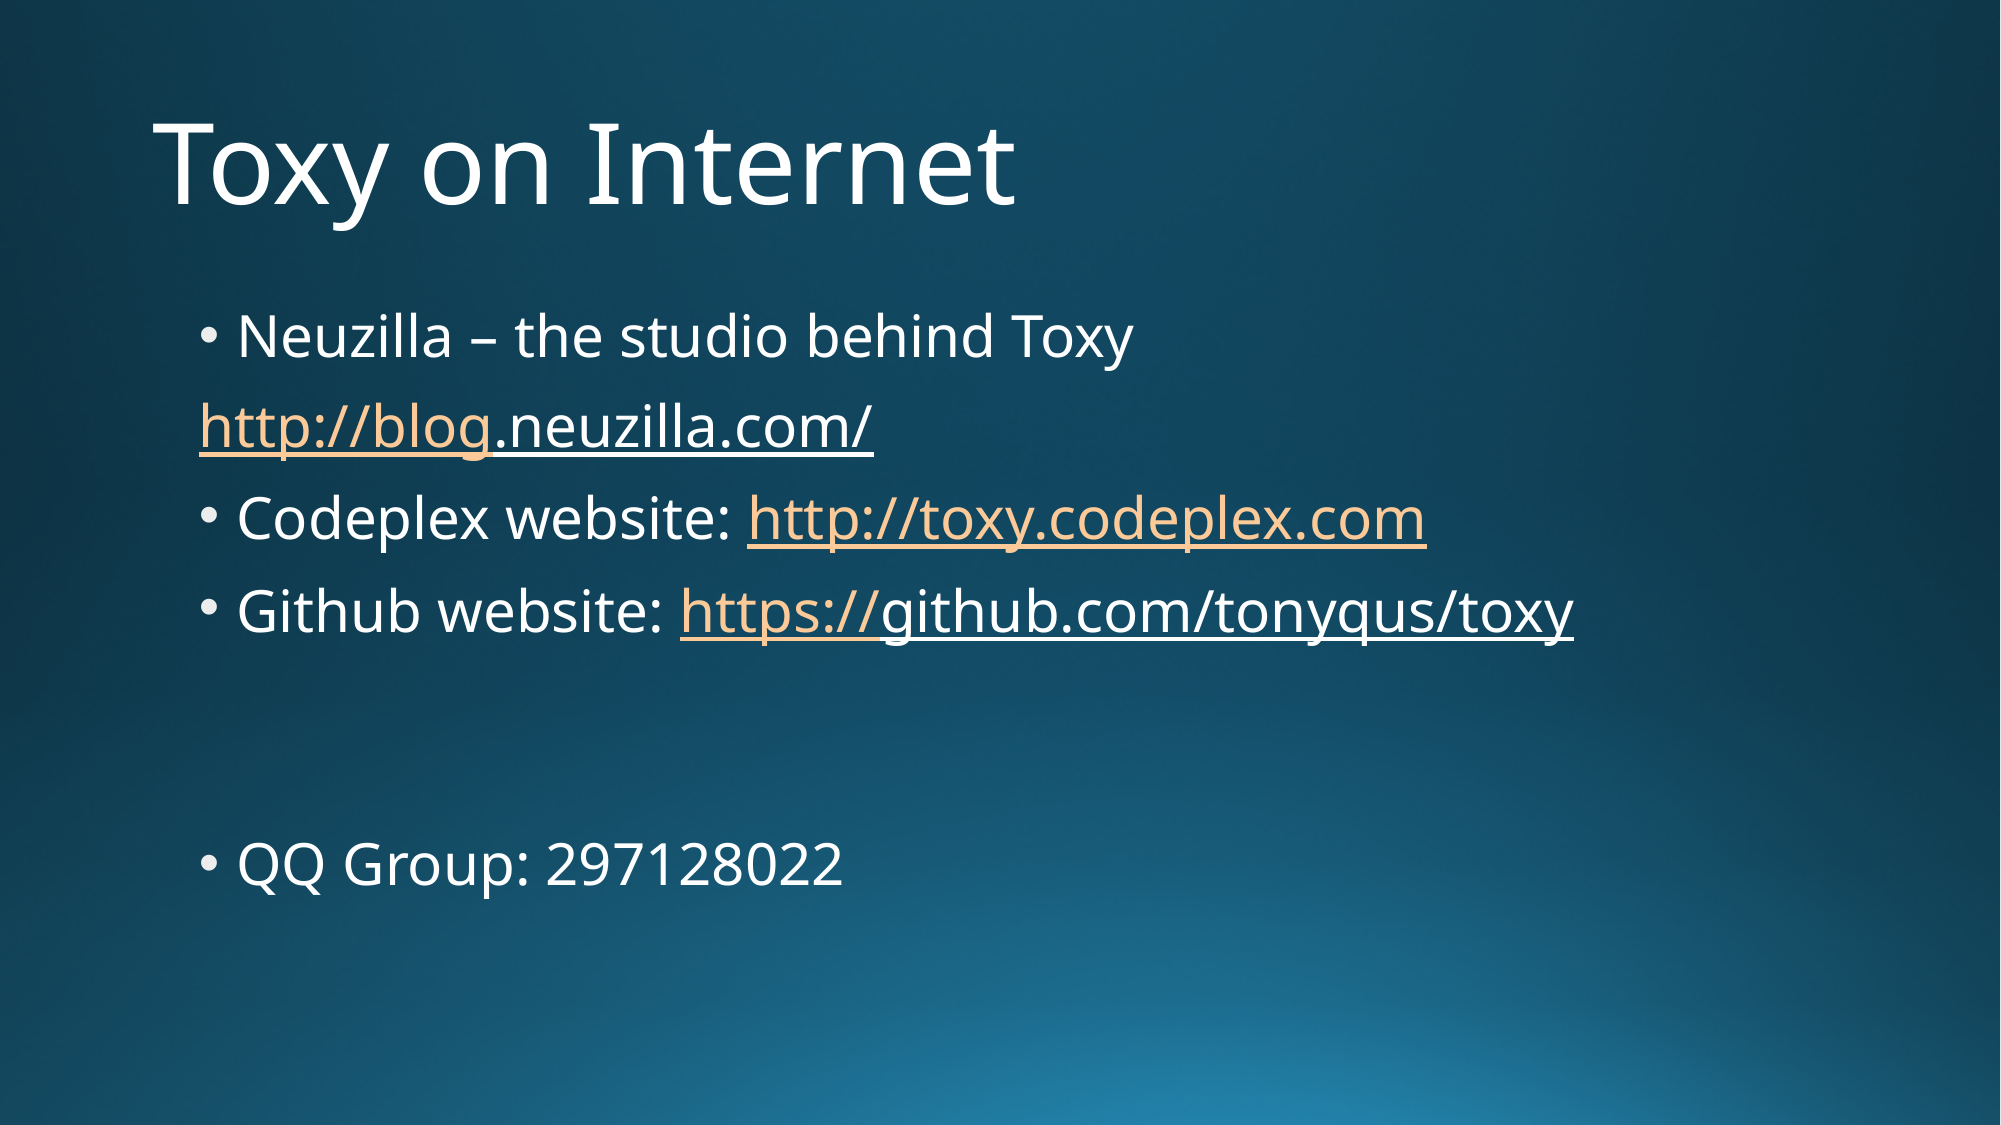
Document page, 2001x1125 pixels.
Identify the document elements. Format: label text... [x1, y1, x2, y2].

picture [0, 0, 2001, 1125]
title Toxy on Internet [137, 59, 1863, 278]
list Neuzilla – the studio behind Toxy http://blog.neuzilla.com/ Codeplex website: http://toxy.codeplex.com Github website: https://github.com/tonyqus/toxy QQ Group: 297128022 [183, 299, 1863, 1014]
